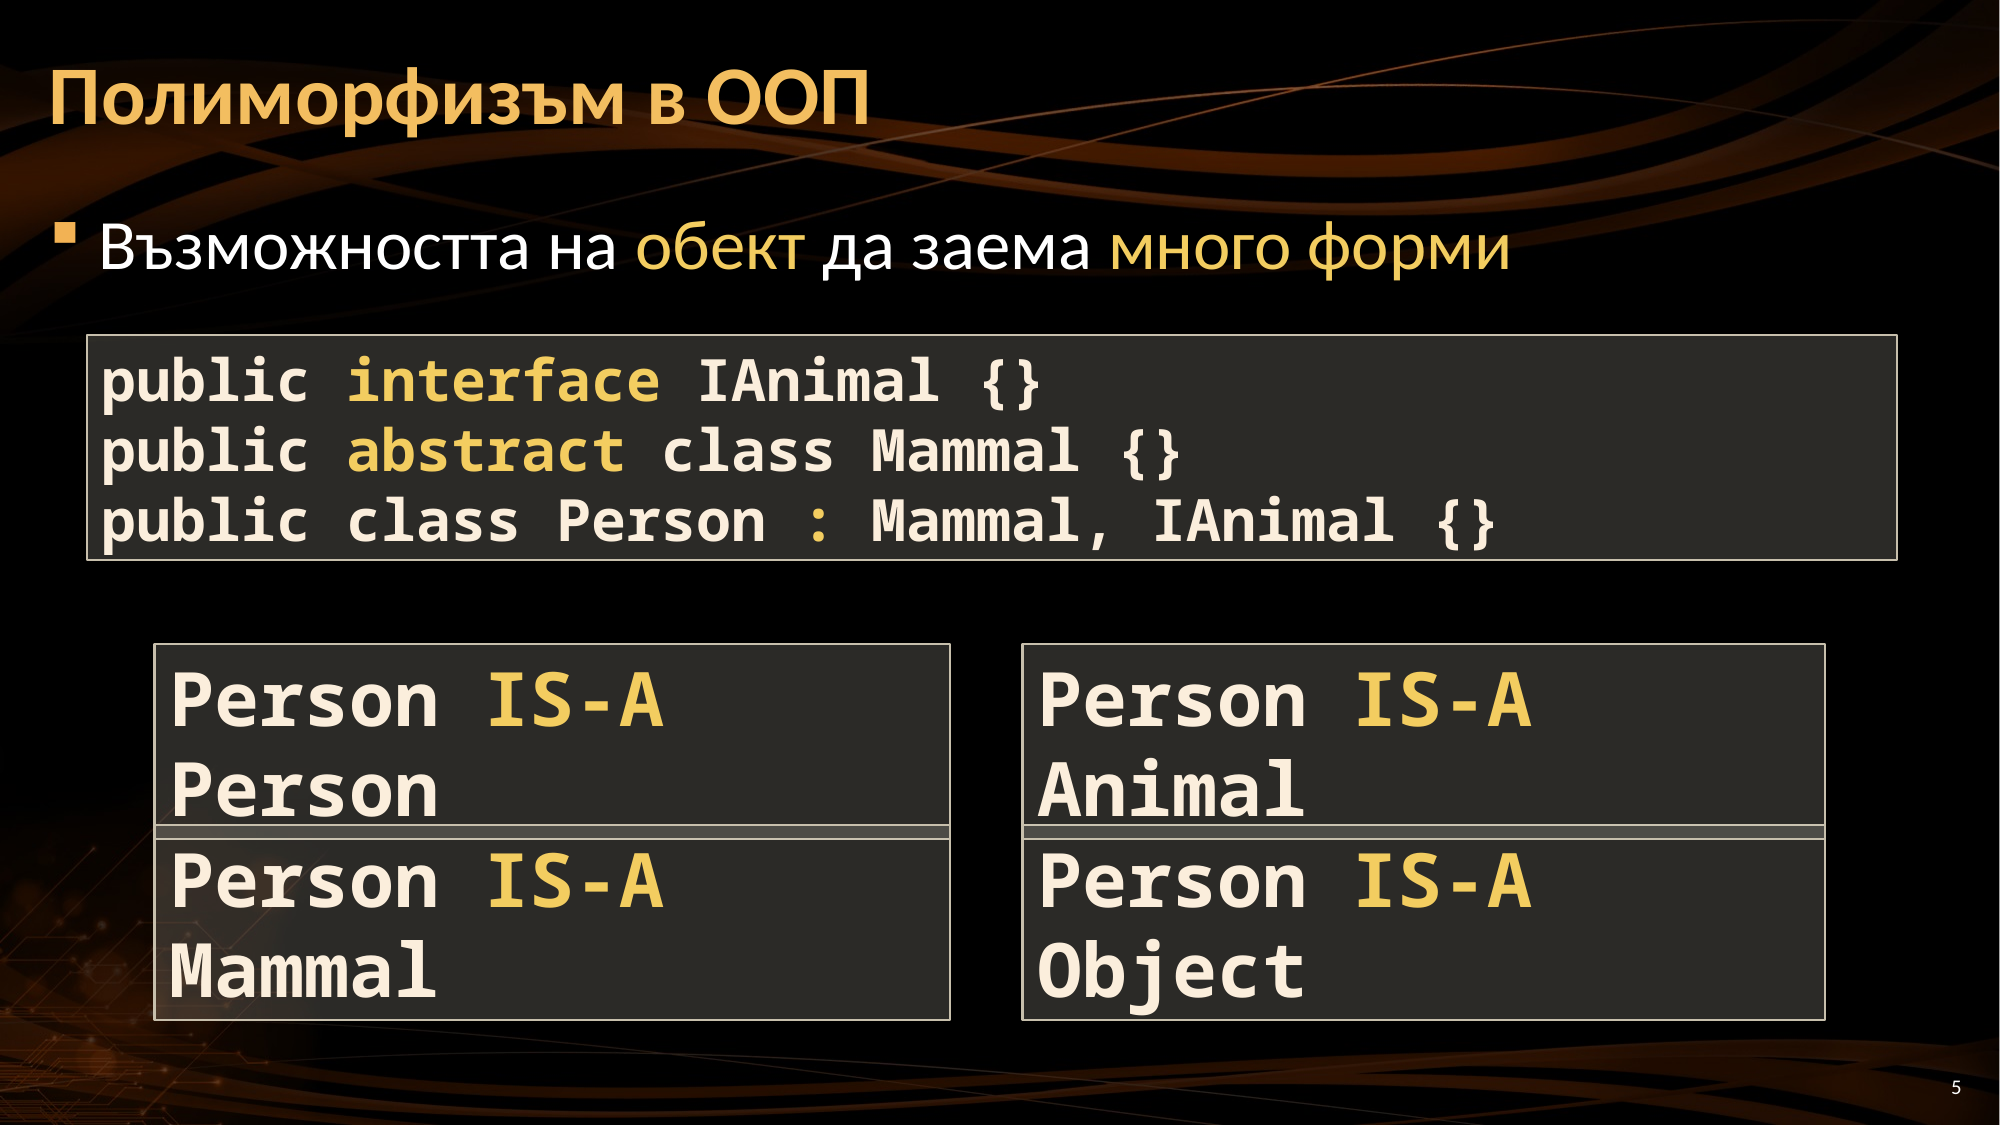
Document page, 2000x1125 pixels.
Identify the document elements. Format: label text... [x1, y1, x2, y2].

text_box Person IS-A Mammal [154, 824, 950, 1020]
text_box Person IS-A Animal [1022, 643, 1825, 839]
slide_number 5 [1897, 1070, 1968, 1103]
text_box Person IS-A Object [1022, 839, 1825, 1020]
picture [0, 0, 2000, 1125]
text_box Person IS-A Person [154, 643, 950, 824]
text_box public interface IAnimal {} public abstract class Mammal {} public class Person : Mammal, IAnimal {} [87, 335, 1898, 560]
list Възможността на обект да заема много форми [31, 189, 1968, 1103]
title Полиморфизъм в ООП [30, 6, 1968, 189]
